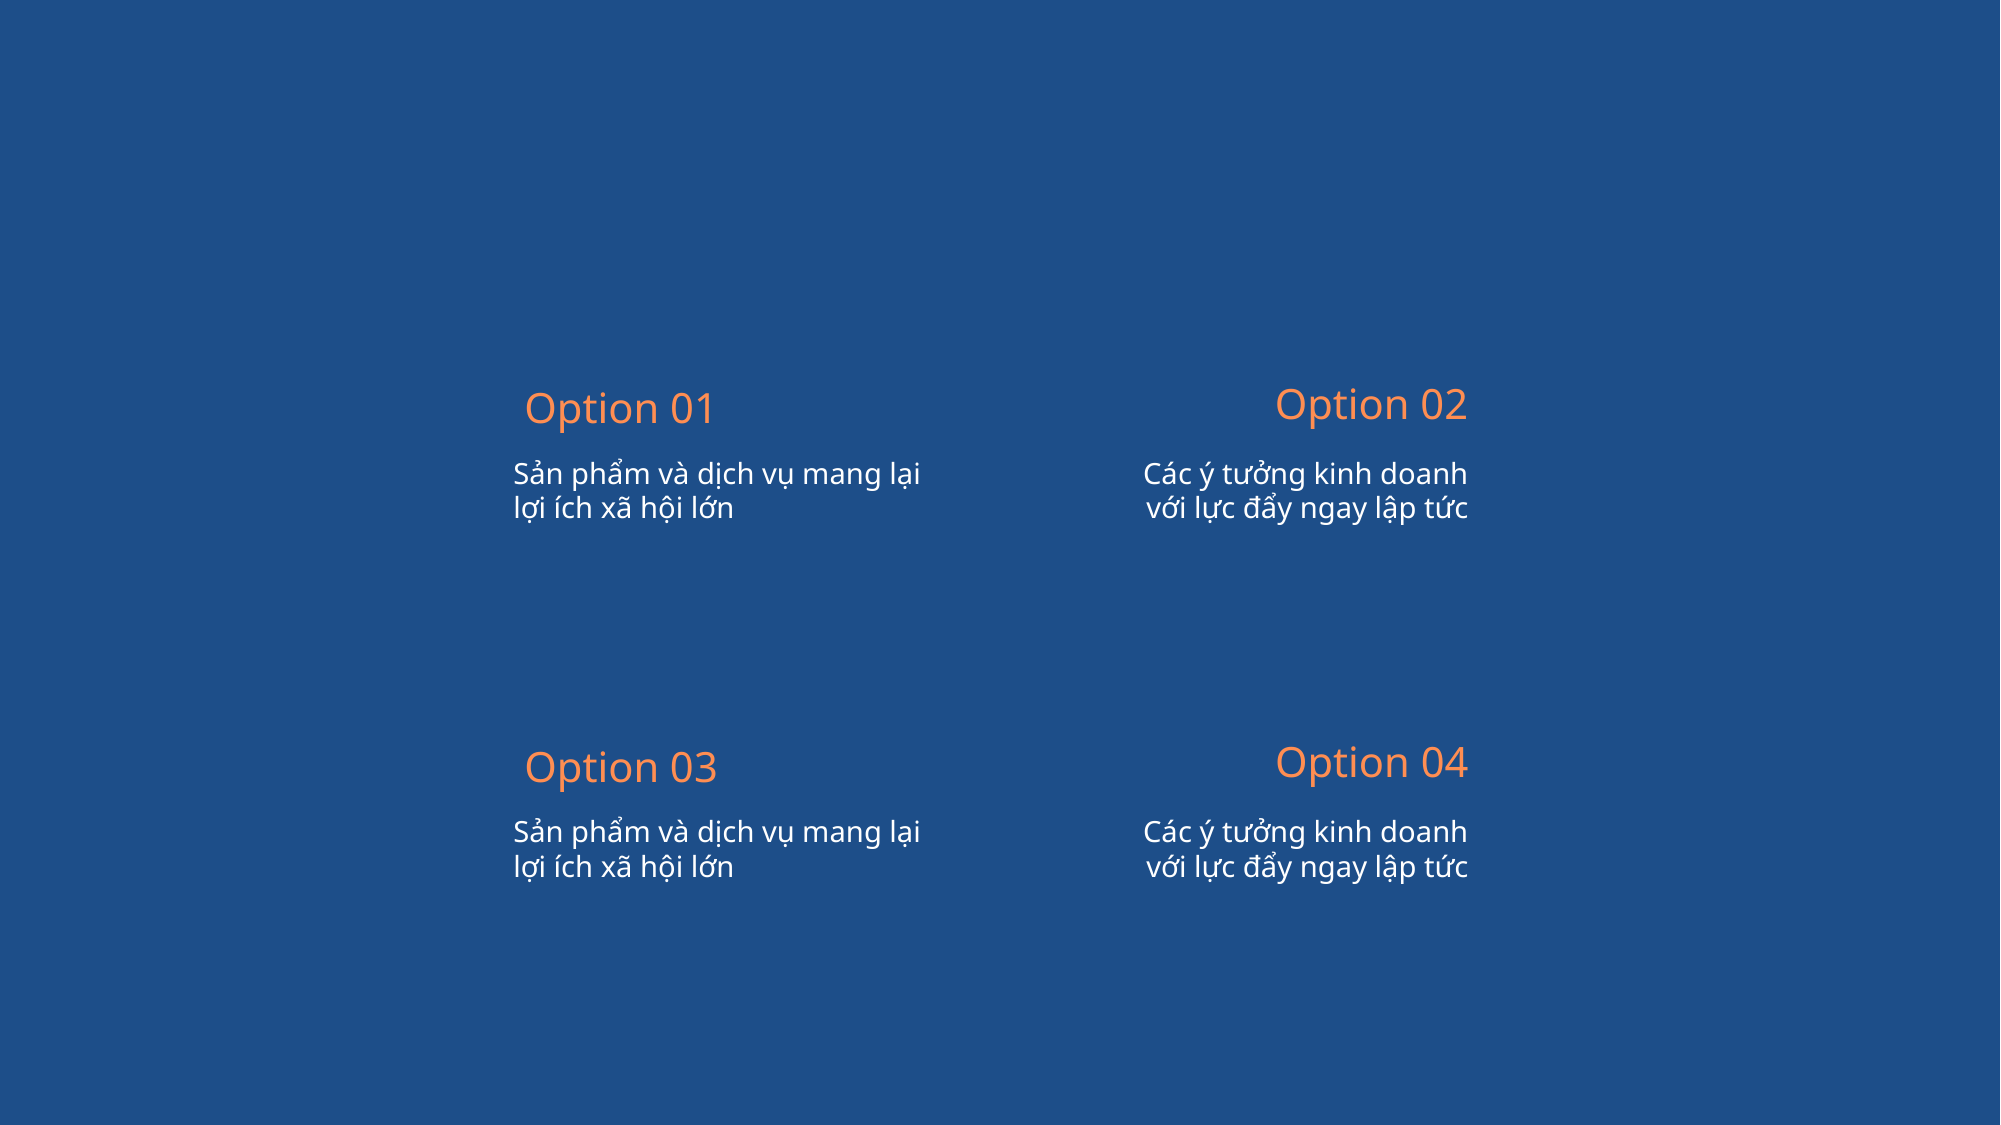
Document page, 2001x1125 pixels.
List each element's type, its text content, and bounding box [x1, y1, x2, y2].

text_box Các ý tưởng kinh doanh với lực đẩy ngay lập tức [1123, 447, 1484, 533]
text_box Option 04 [1216, 728, 1484, 794]
text_box Sản phẩm và dịch vụ mang lại lợi ích xã hội lớn [498, 805, 939, 891]
text_box Option 01 [509, 374, 734, 440]
text_box Option 02 [1216, 370, 1484, 435]
text_box Các ý tưởng kinh doanh với lực đẩy ngay lập tức [1123, 805, 1484, 891]
text_box Sản phẩm và dịch vụ mang lại lợi ích xã hội lớn [498, 447, 939, 533]
text_box Option 03 [509, 733, 733, 798]
